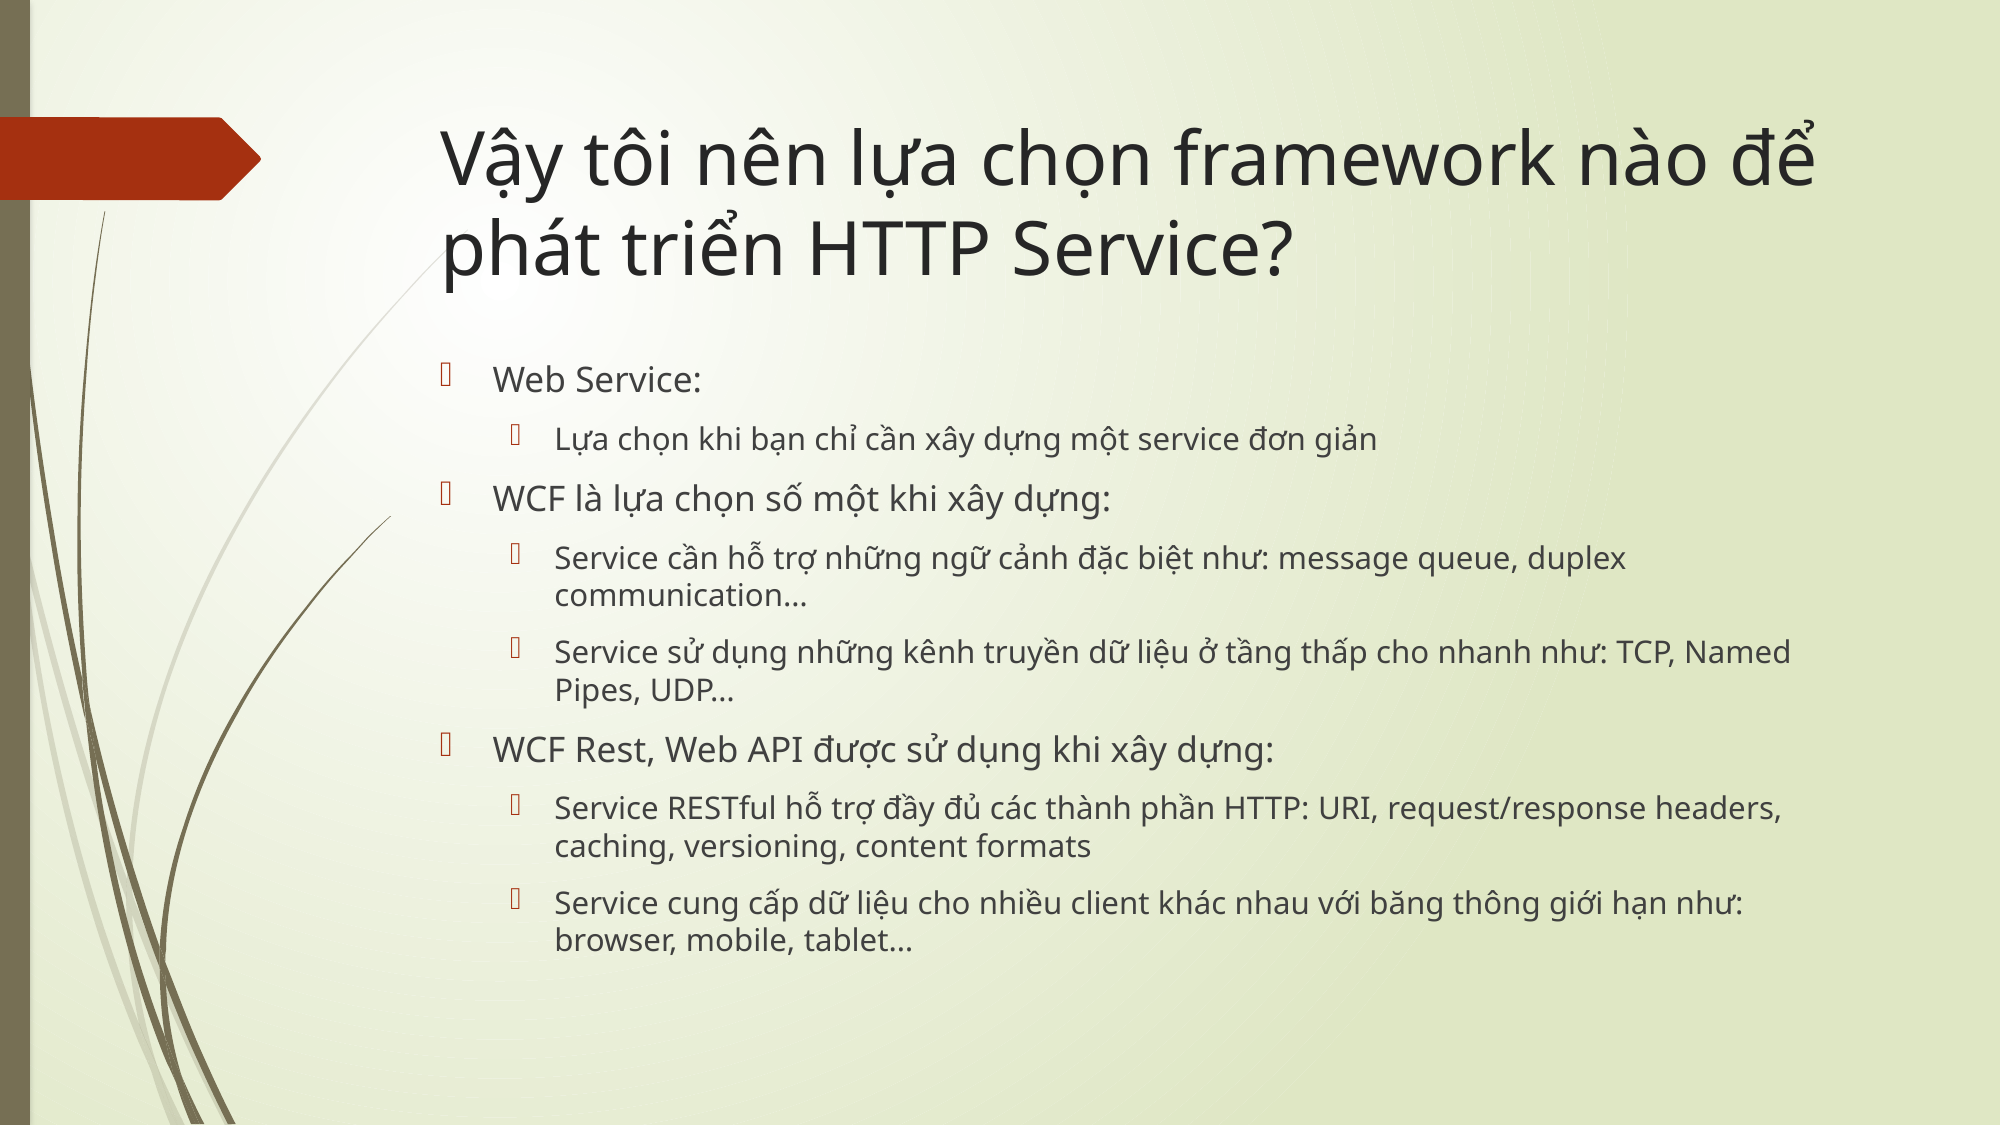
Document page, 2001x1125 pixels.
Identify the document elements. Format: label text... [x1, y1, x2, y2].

title Vậy tôi nên lựa chọn framework nào để phát triển HTTP Service? [425, 102, 1888, 313]
list Web Service: Lựa chọn khi bạn chỉ cần xây dựng một service đơn giản WCF là lựa chọn số một khi xây dựng: Service cần hỗ trợ những ngữ cảnh đặc biệt như: message queue, duplex communication… Service sử dụng những kênh truyền dữ liệu ở tầng thấp cho nhanh như: TCP, Named Pipes, UDP… WCF Rest, Web API được sử dụng khi xây dựng: Service RESTful hỗ trợ đầy đủ các thành phần HTTP: URI, request/response headers, caching, versioning, content formats Service cung cấp dữ liệu cho nhiều client khác nhau với băng thông giới hạn như: browser, mobile, tablet… [424, 350, 1888, 970]
